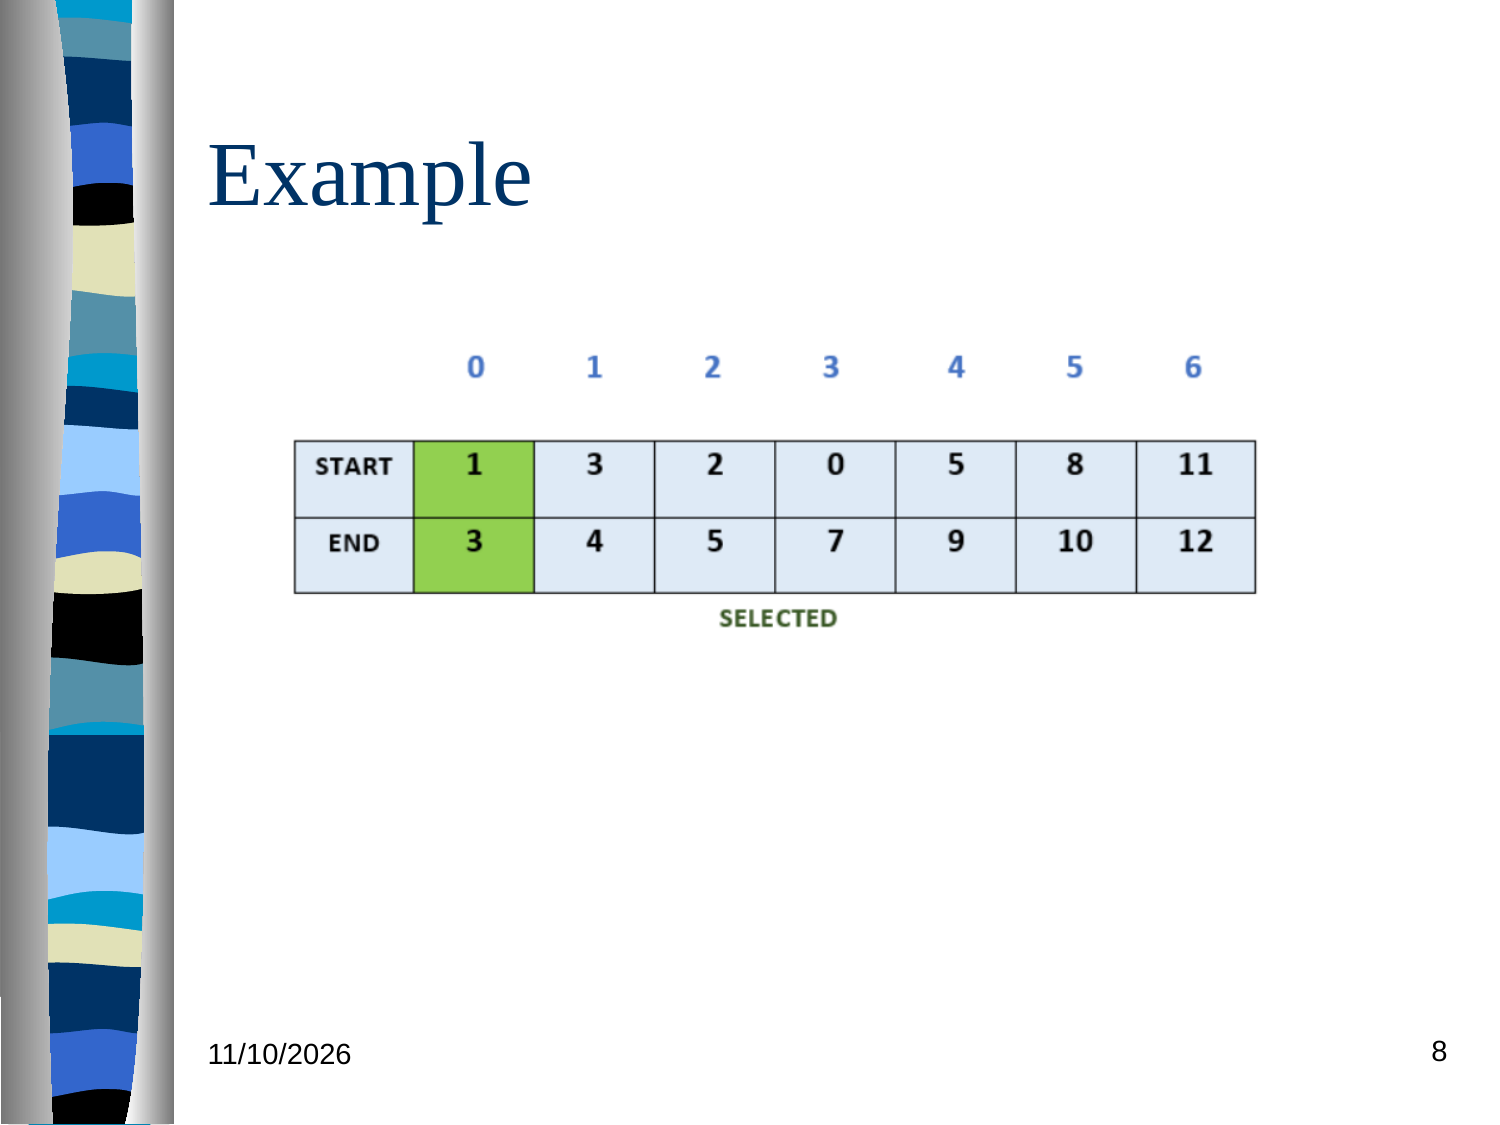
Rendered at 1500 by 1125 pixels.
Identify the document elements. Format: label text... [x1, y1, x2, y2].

title Example [192, 75, 1468, 263]
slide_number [192, 1027, 505, 1103]
slide_number 8 [1149, 1025, 1463, 1100]
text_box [224, 327, 1275, 643]
